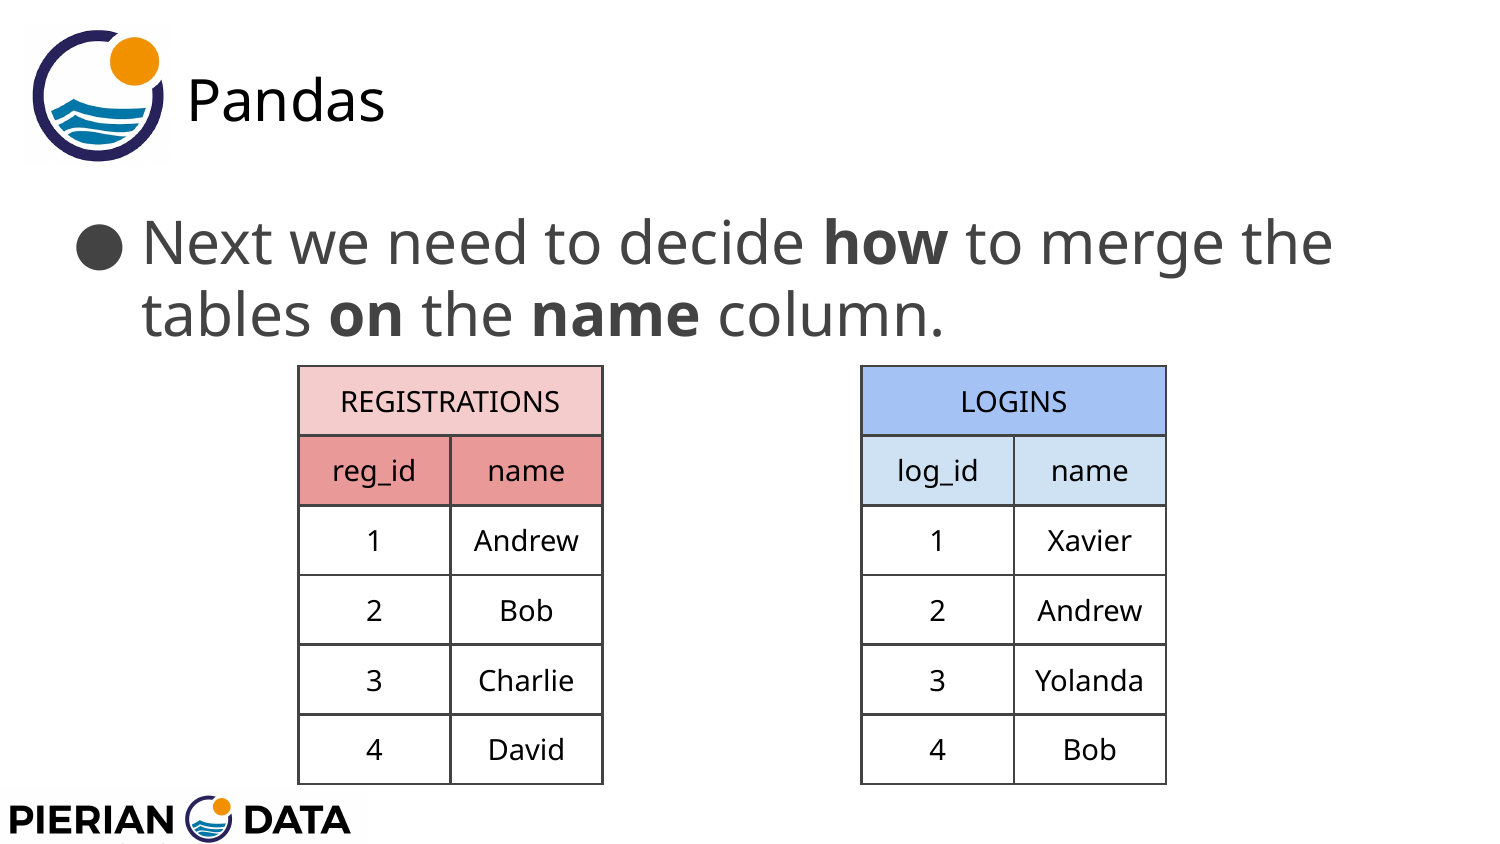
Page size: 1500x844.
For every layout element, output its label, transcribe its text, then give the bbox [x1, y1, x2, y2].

table_cell 1 [300, 507, 449, 574]
table_cell Bob [1015, 716, 1165, 783]
title Pandas [176, 48, 1449, 143]
table_cell 4 [863, 716, 1013, 783]
table_cell 1 [863, 507, 1013, 574]
table_cell Andrew [1015, 576, 1165, 643]
picture [0, 787, 368, 844]
table_cell log_id [863, 437, 1013, 504]
table_cell 2 [863, 576, 1013, 643]
table_cell Xavier [1015, 507, 1165, 574]
table_cell 3 [863, 646, 1013, 713]
table_cell Bob [452, 576, 601, 643]
table_header REGISTRATIONS [300, 367, 601, 434]
table_header LOGINS [863, 367, 1165, 434]
table_cell Yolanda [1015, 646, 1165, 713]
table_cell Charlie [452, 646, 601, 713]
table_cell 2 [300, 576, 449, 643]
list Next we need to decide how to merge the tables on the name column. [51, 189, 1476, 750]
table_cell name [1015, 437, 1165, 504]
table_cell name [452, 437, 601, 504]
table_cell 3 [300, 646, 449, 713]
table_cell David [452, 716, 601, 783]
table_cell reg_id [300, 437, 449, 504]
table_cell Andrew [452, 507, 601, 574]
table_cell 4 [300, 716, 449, 783]
picture [24, 24, 172, 167]
